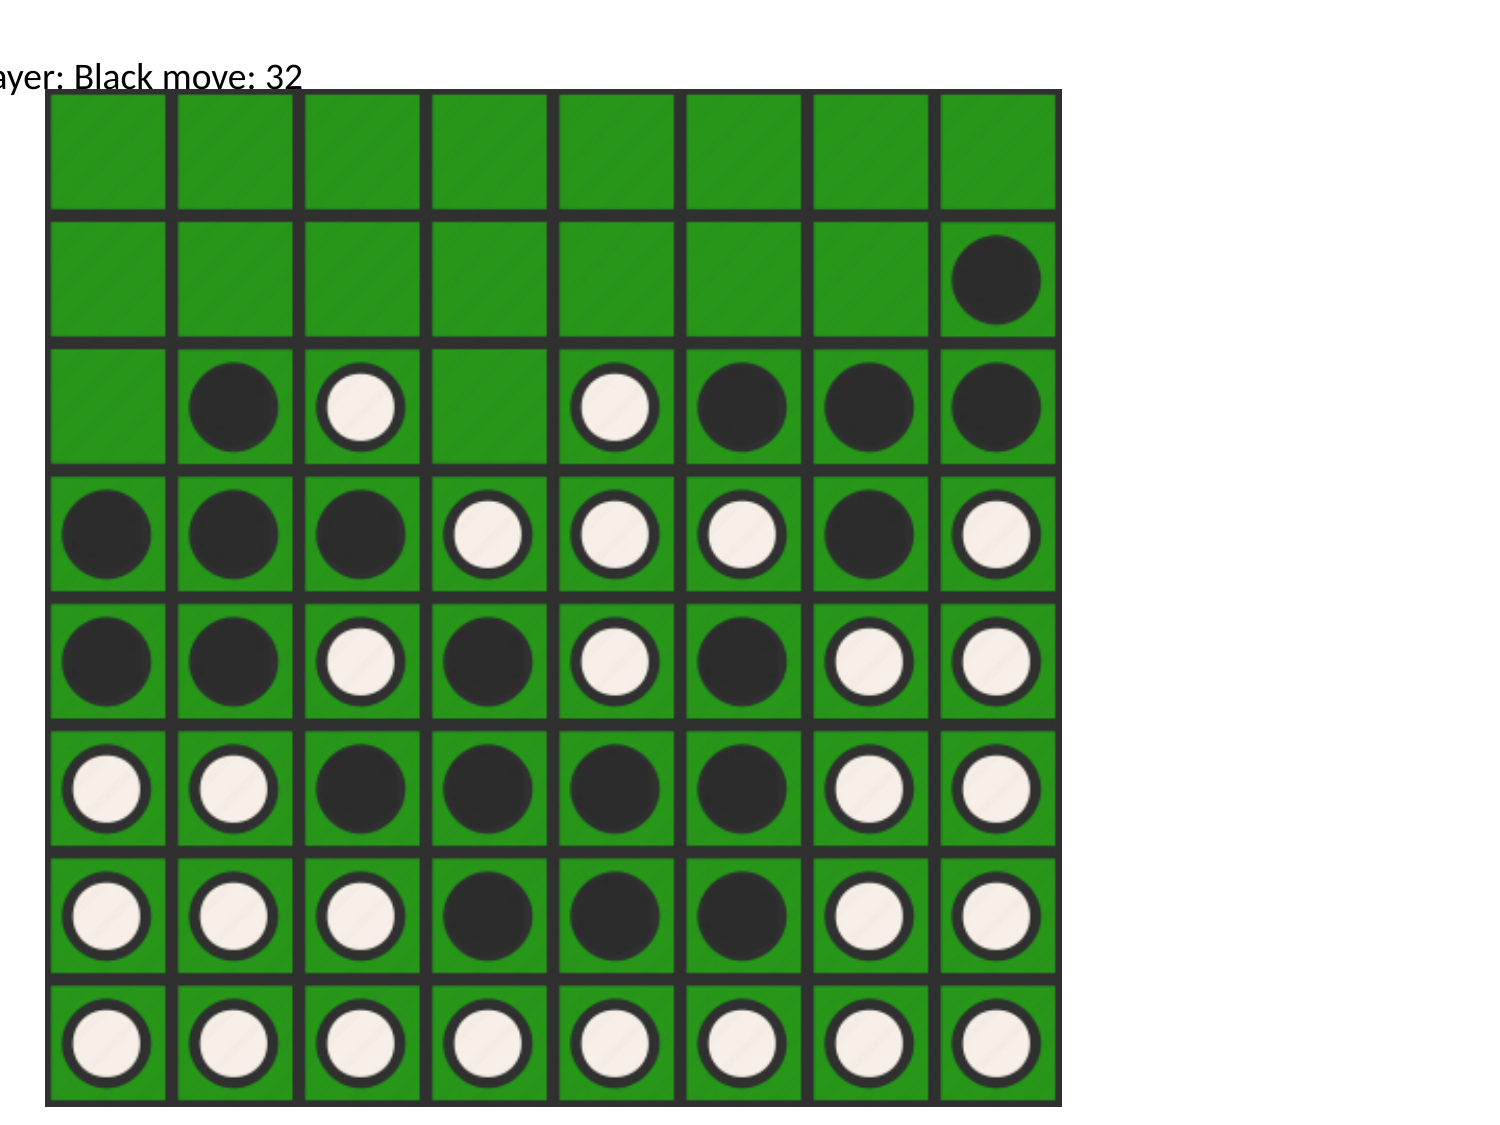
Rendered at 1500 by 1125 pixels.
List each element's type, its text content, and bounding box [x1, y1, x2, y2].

text_box turn: 43 player: Black move: 32 [0, 44, 319, 105]
picture [44, 89, 1062, 1107]
